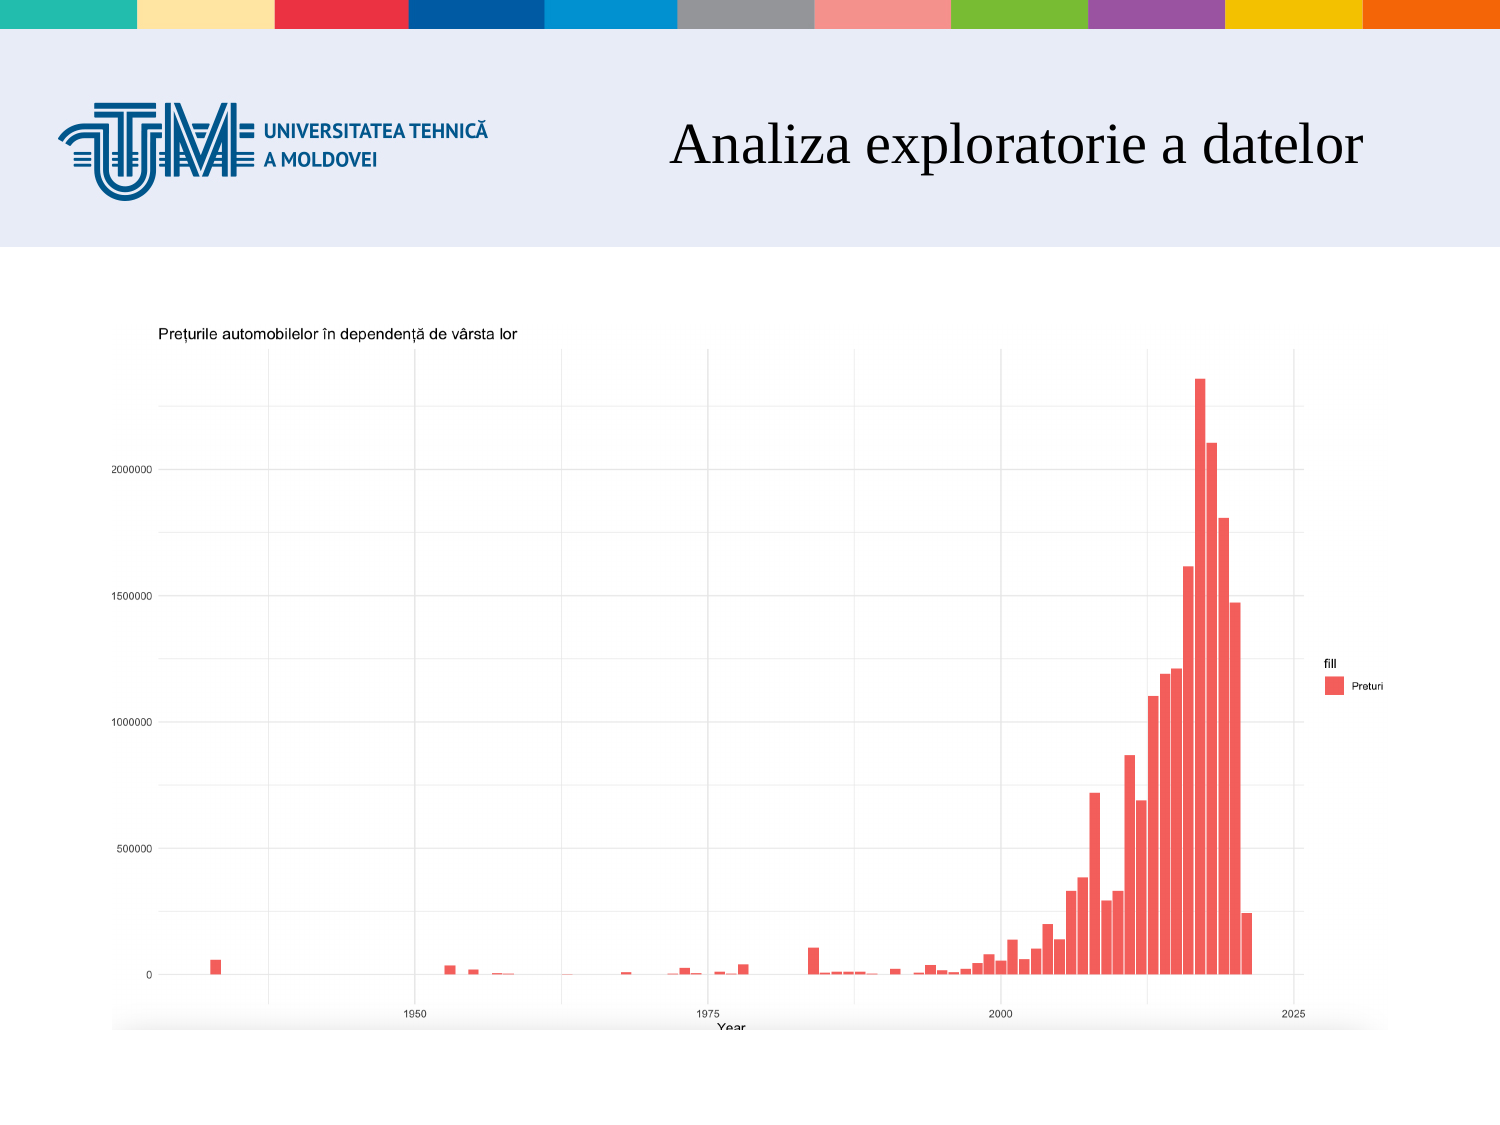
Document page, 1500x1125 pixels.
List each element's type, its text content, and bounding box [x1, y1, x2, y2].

picture [0, 0, 1500, 1125]
title Analiza exploratorie a datelor [637, 75, 1397, 216]
